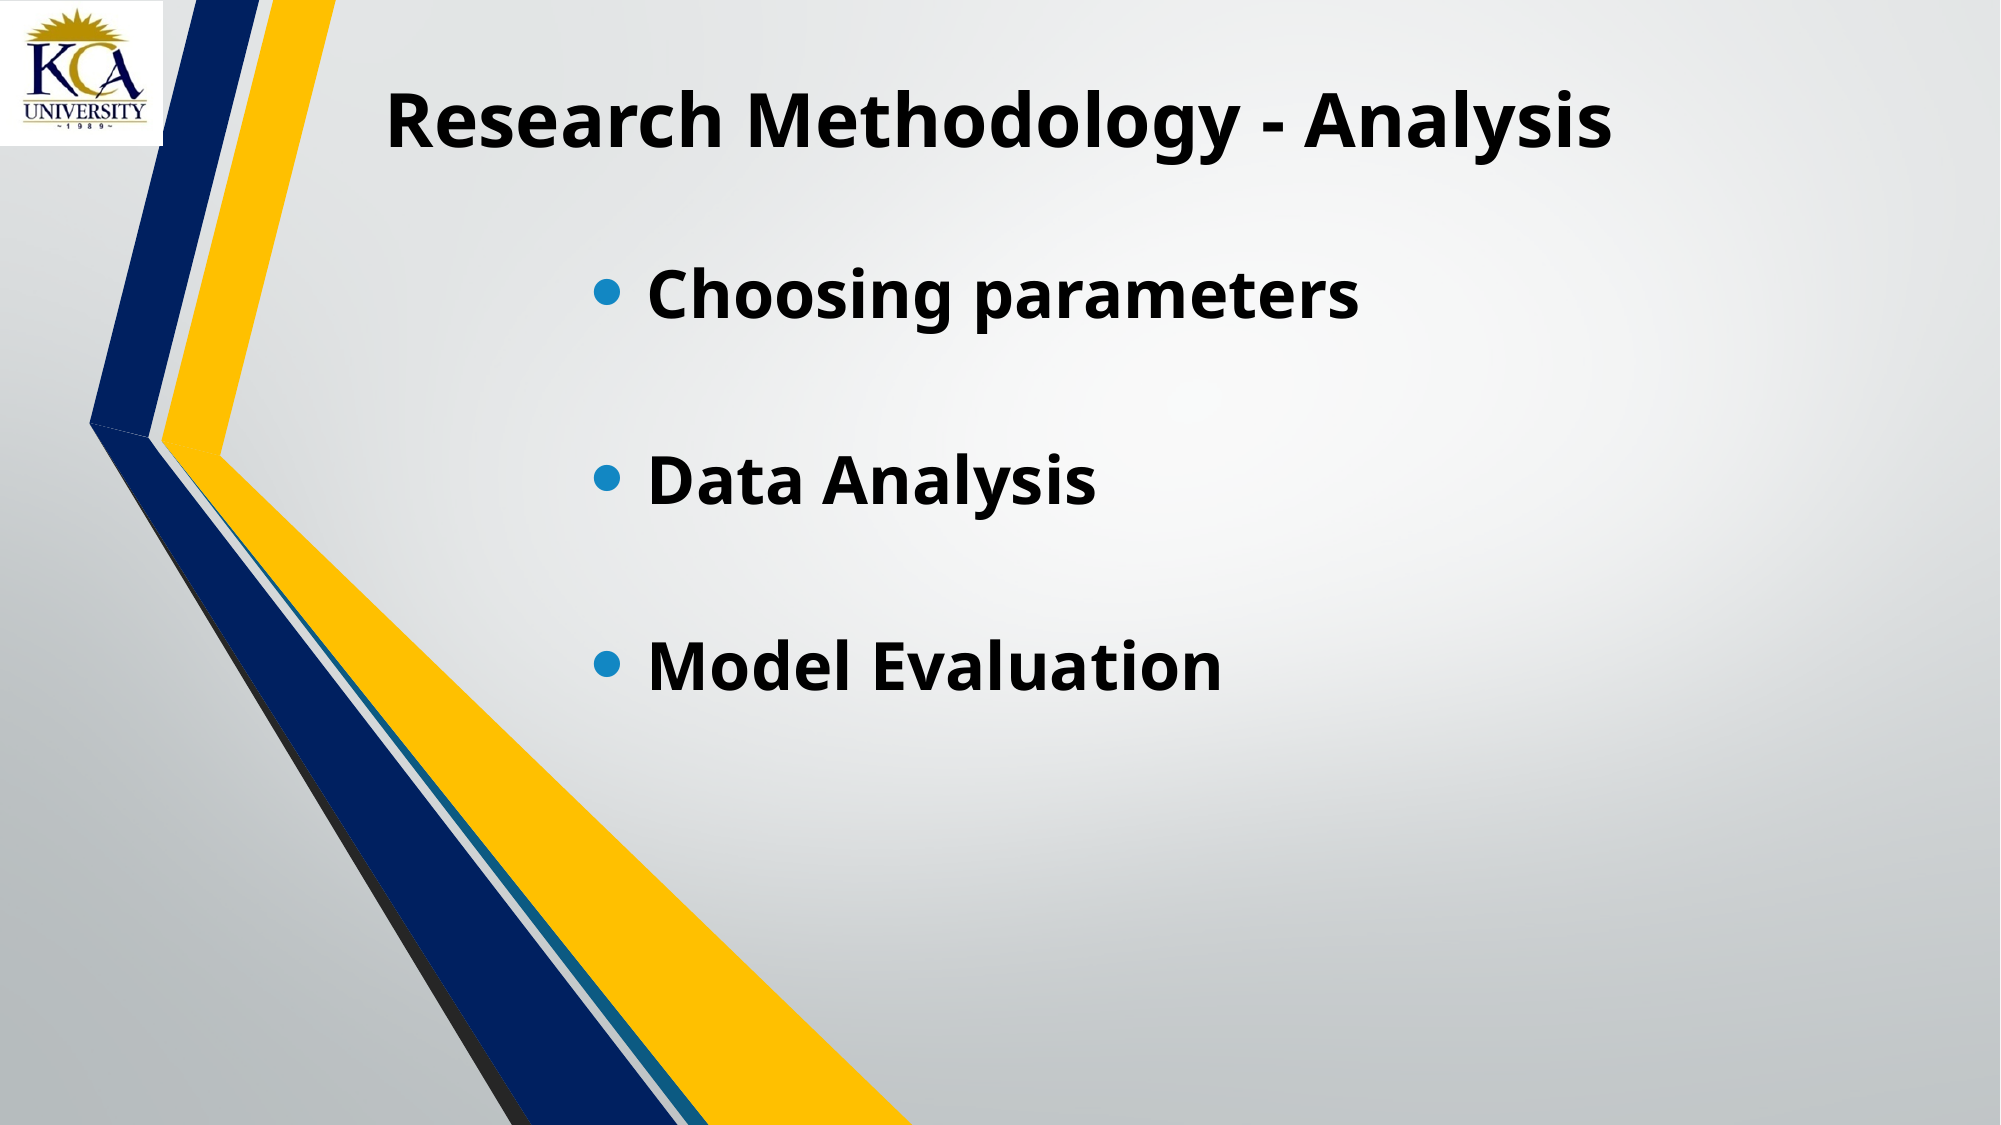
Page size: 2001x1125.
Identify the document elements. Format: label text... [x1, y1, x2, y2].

picture [0, 1, 163, 146]
title Research Methodology - Analysis [300, 50, 1700, 200]
subtitle Choosing parameters Data Analysis Model Evaluation [575, 163, 1891, 938]
